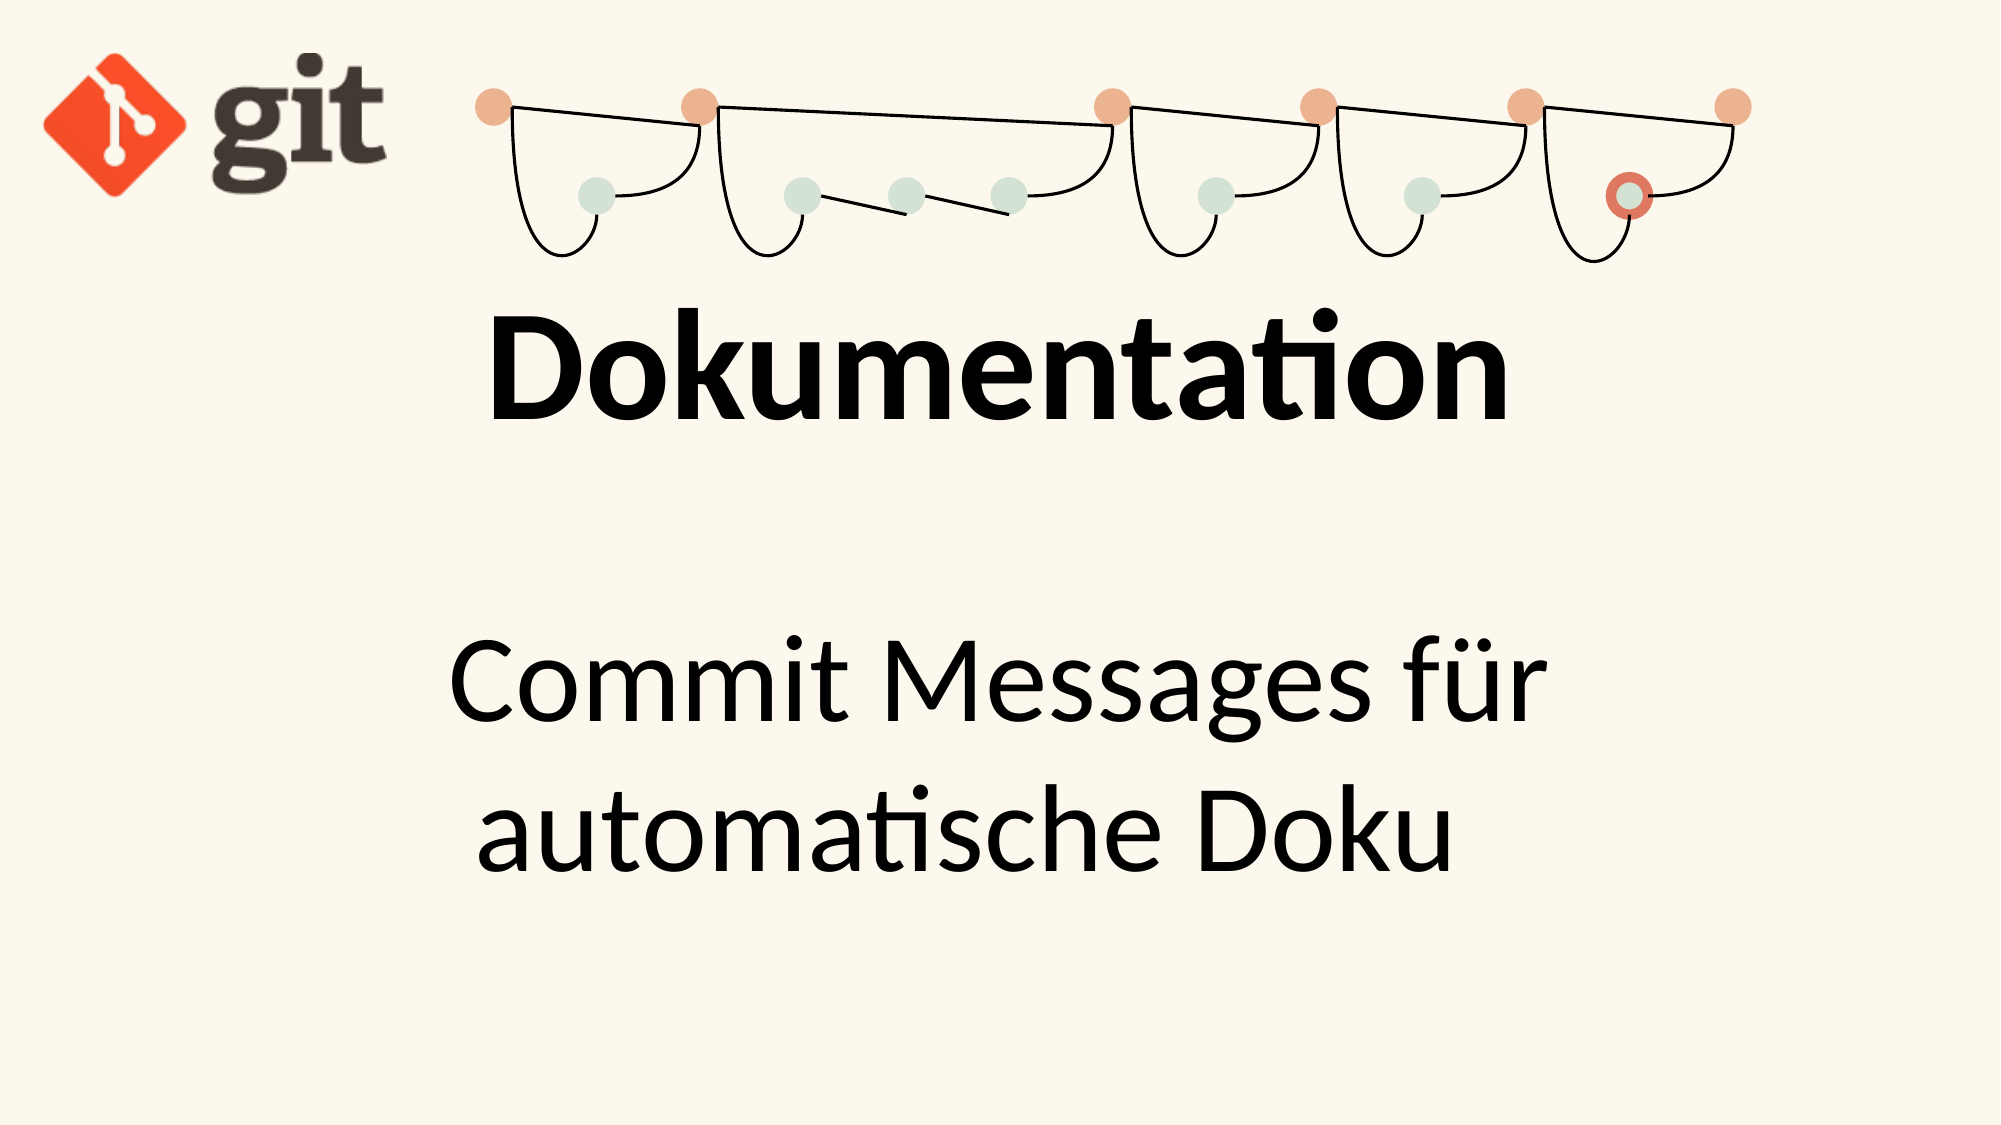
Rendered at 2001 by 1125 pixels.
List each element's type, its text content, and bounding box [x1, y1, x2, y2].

picture [43, 53, 387, 198]
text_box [1131, 107, 1198, 196]
text_box [782, 176, 823, 216]
text_box Commit Messages für automatische Doku [67, 588, 1933, 904]
text_box [1609, 176, 1649, 216]
text_box [1402, 176, 1442, 216]
text_box [680, 87, 720, 127]
text_box [1506, 87, 1546, 127]
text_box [512, 107, 579, 196]
text_box [1713, 87, 1753, 127]
text_box [989, 176, 1029, 216]
text_box [1093, 87, 1133, 127]
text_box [1648, 107, 1715, 196]
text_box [1544, 107, 1611, 196]
text_box [577, 176, 617, 216]
text_box [1196, 176, 1236, 216]
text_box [1027, 107, 1094, 196]
text_box [473, 87, 514, 127]
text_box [1234, 107, 1301, 196]
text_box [718, 107, 784, 196]
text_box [1337, 107, 1404, 196]
text_box Dokumentation [144, 253, 1855, 459]
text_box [615, 107, 682, 196]
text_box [1440, 107, 1508, 196]
text_box [886, 176, 927, 216]
text_box [1299, 87, 1339, 127]
